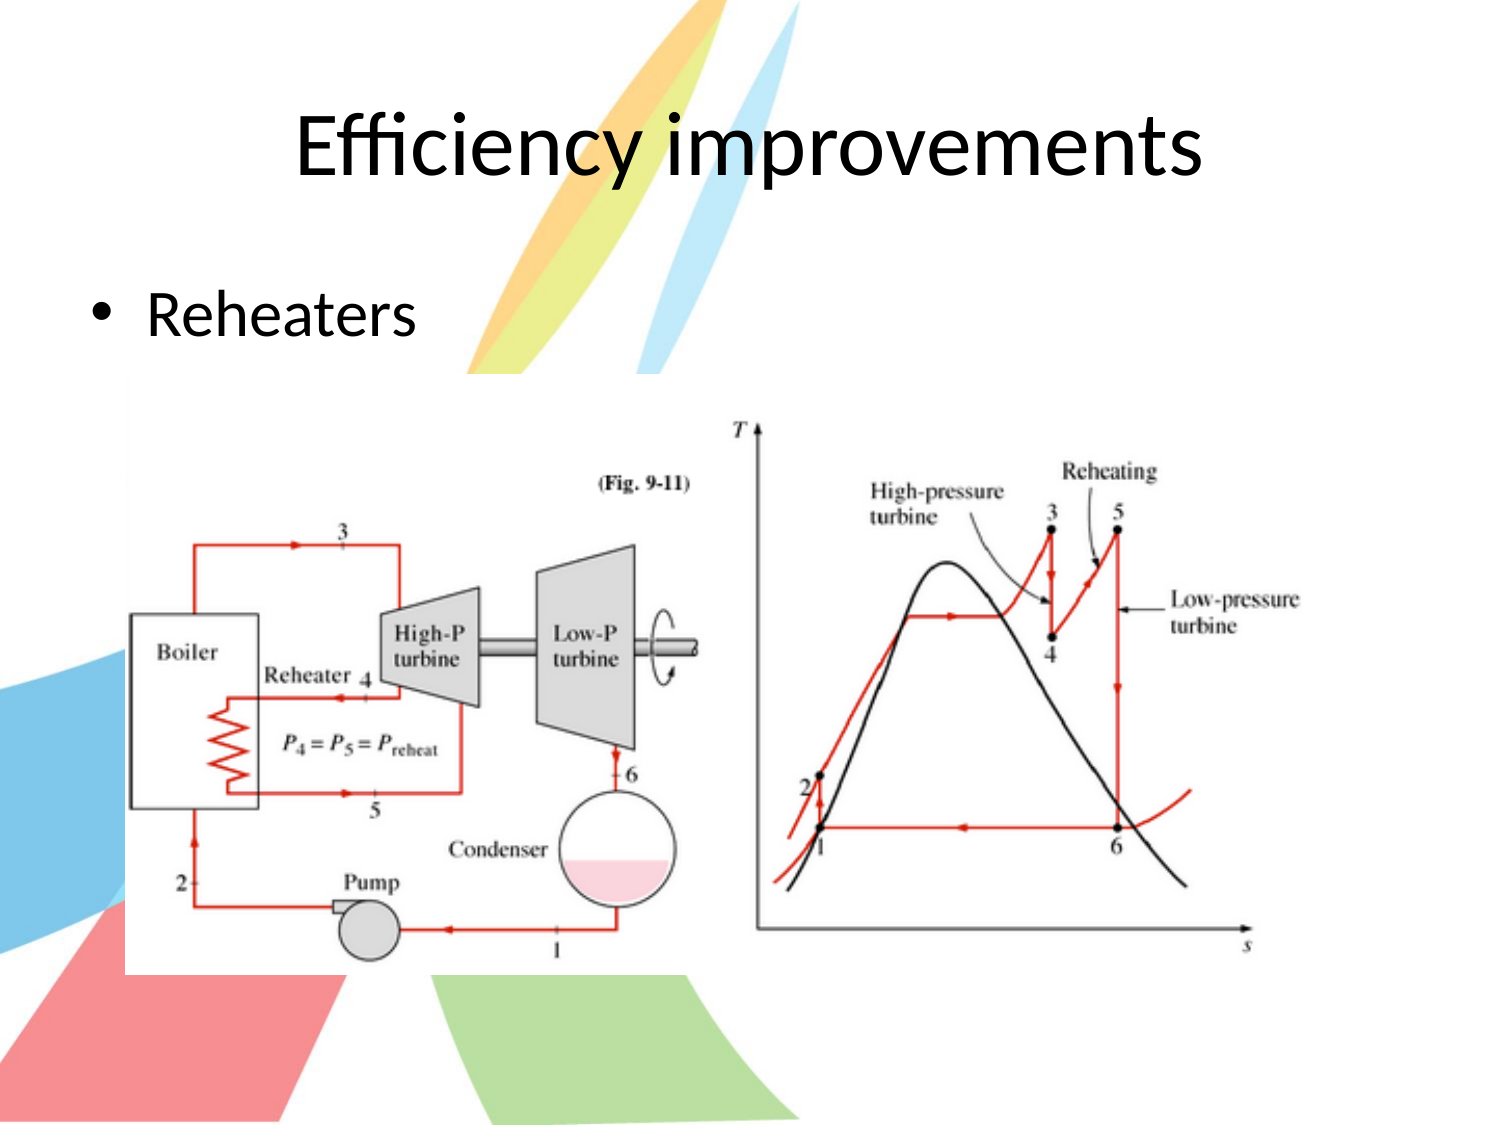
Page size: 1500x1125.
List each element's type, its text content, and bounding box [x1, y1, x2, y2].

title Efficiency improvements [75, 45, 1425, 233]
list Reheaters [75, 262, 1425, 1005]
picture [0, 0, 1500, 1125]
